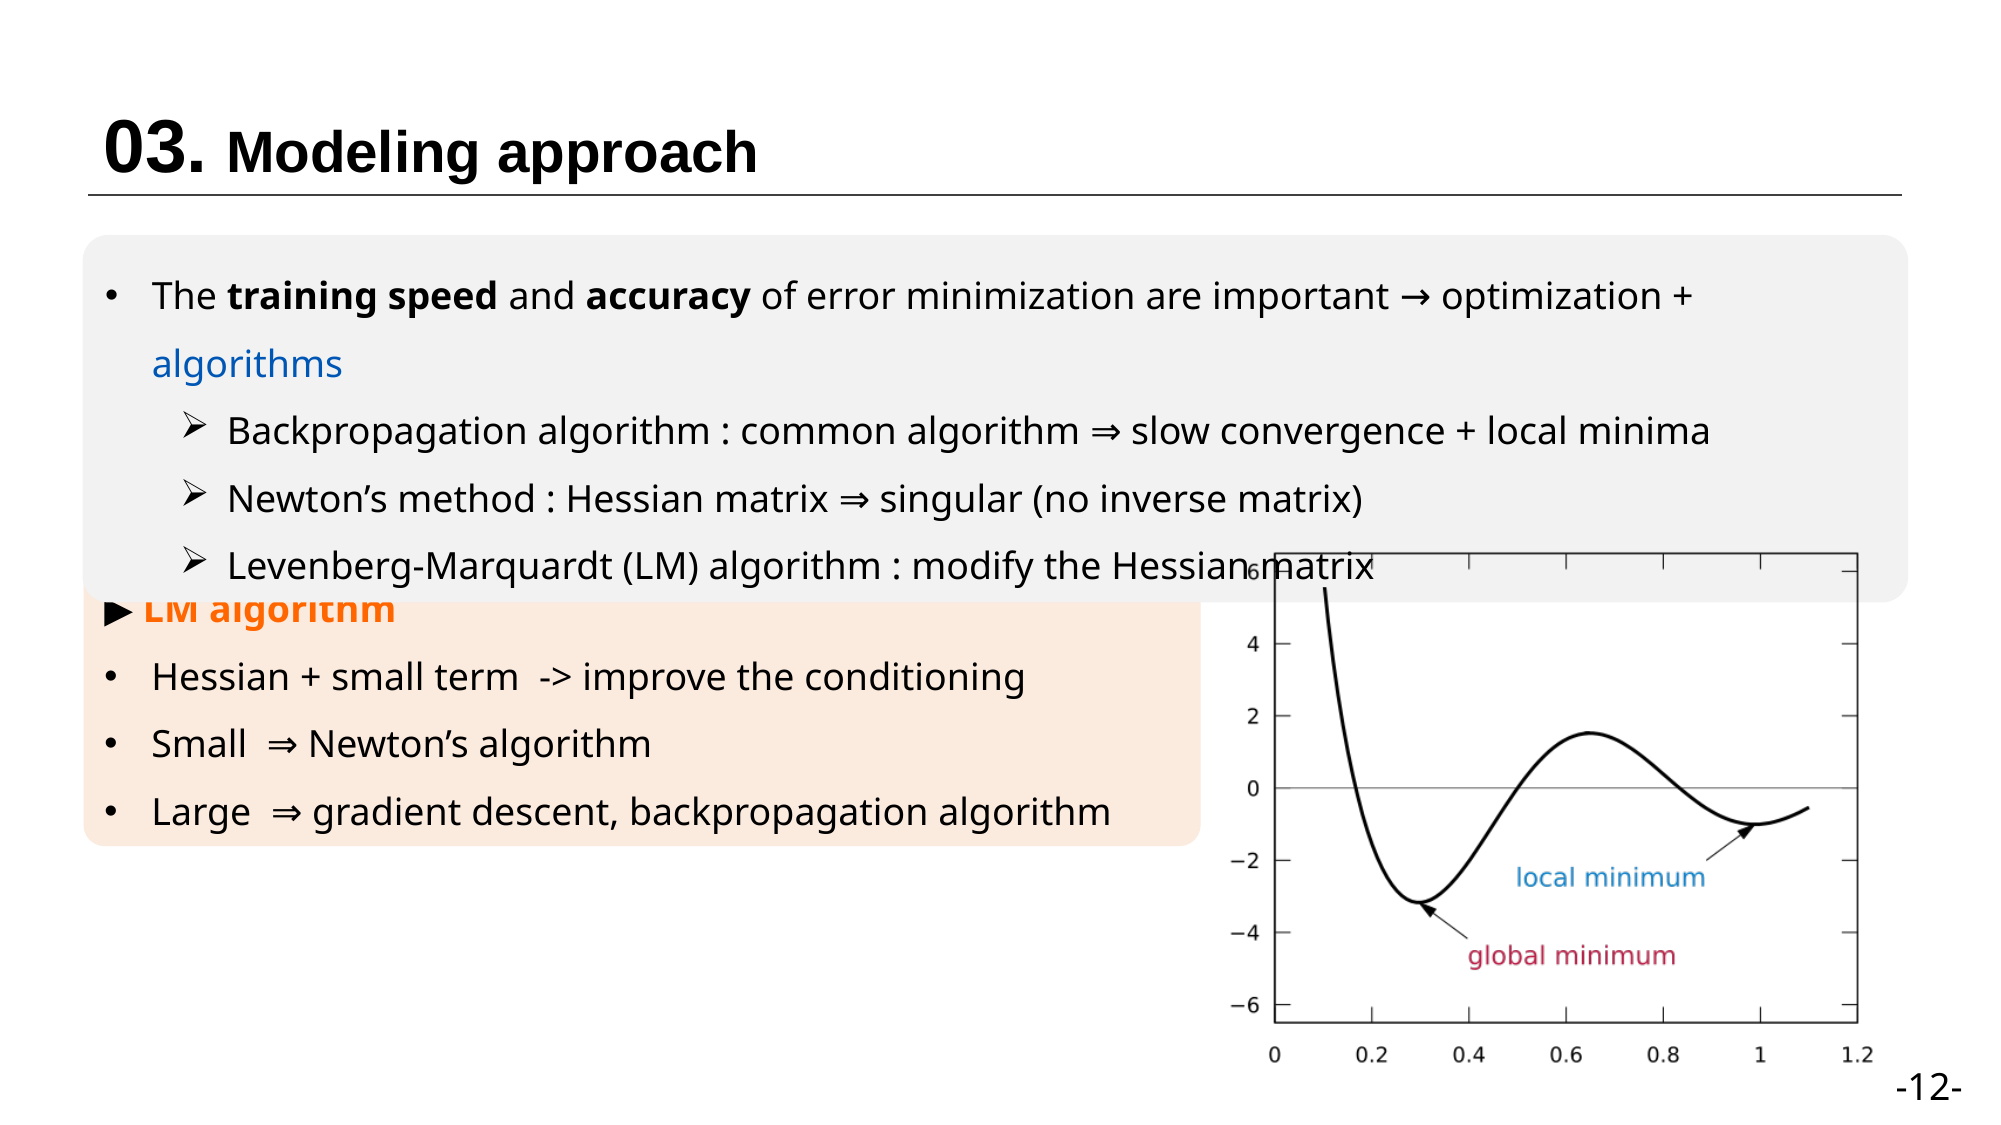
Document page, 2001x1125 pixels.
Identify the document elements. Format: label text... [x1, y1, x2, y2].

text_box 03. Modeling approach [88, 89, 1903, 194]
text_box -12- [1880, 1055, 1987, 1116]
text_box The training speed and accuracy of error minimization are important → optimization + algorithms Backpropagation algorithm : common algorithm ⇒ slow convergence + local minima Newton’s method : Hessian matrix ⇒ singular (no inverse matrix) Levenberg-Marquardt (LM) algorithm : modify the Hessian matrix [82, 234, 1909, 603]
picture [1200, 524, 1903, 1086]
